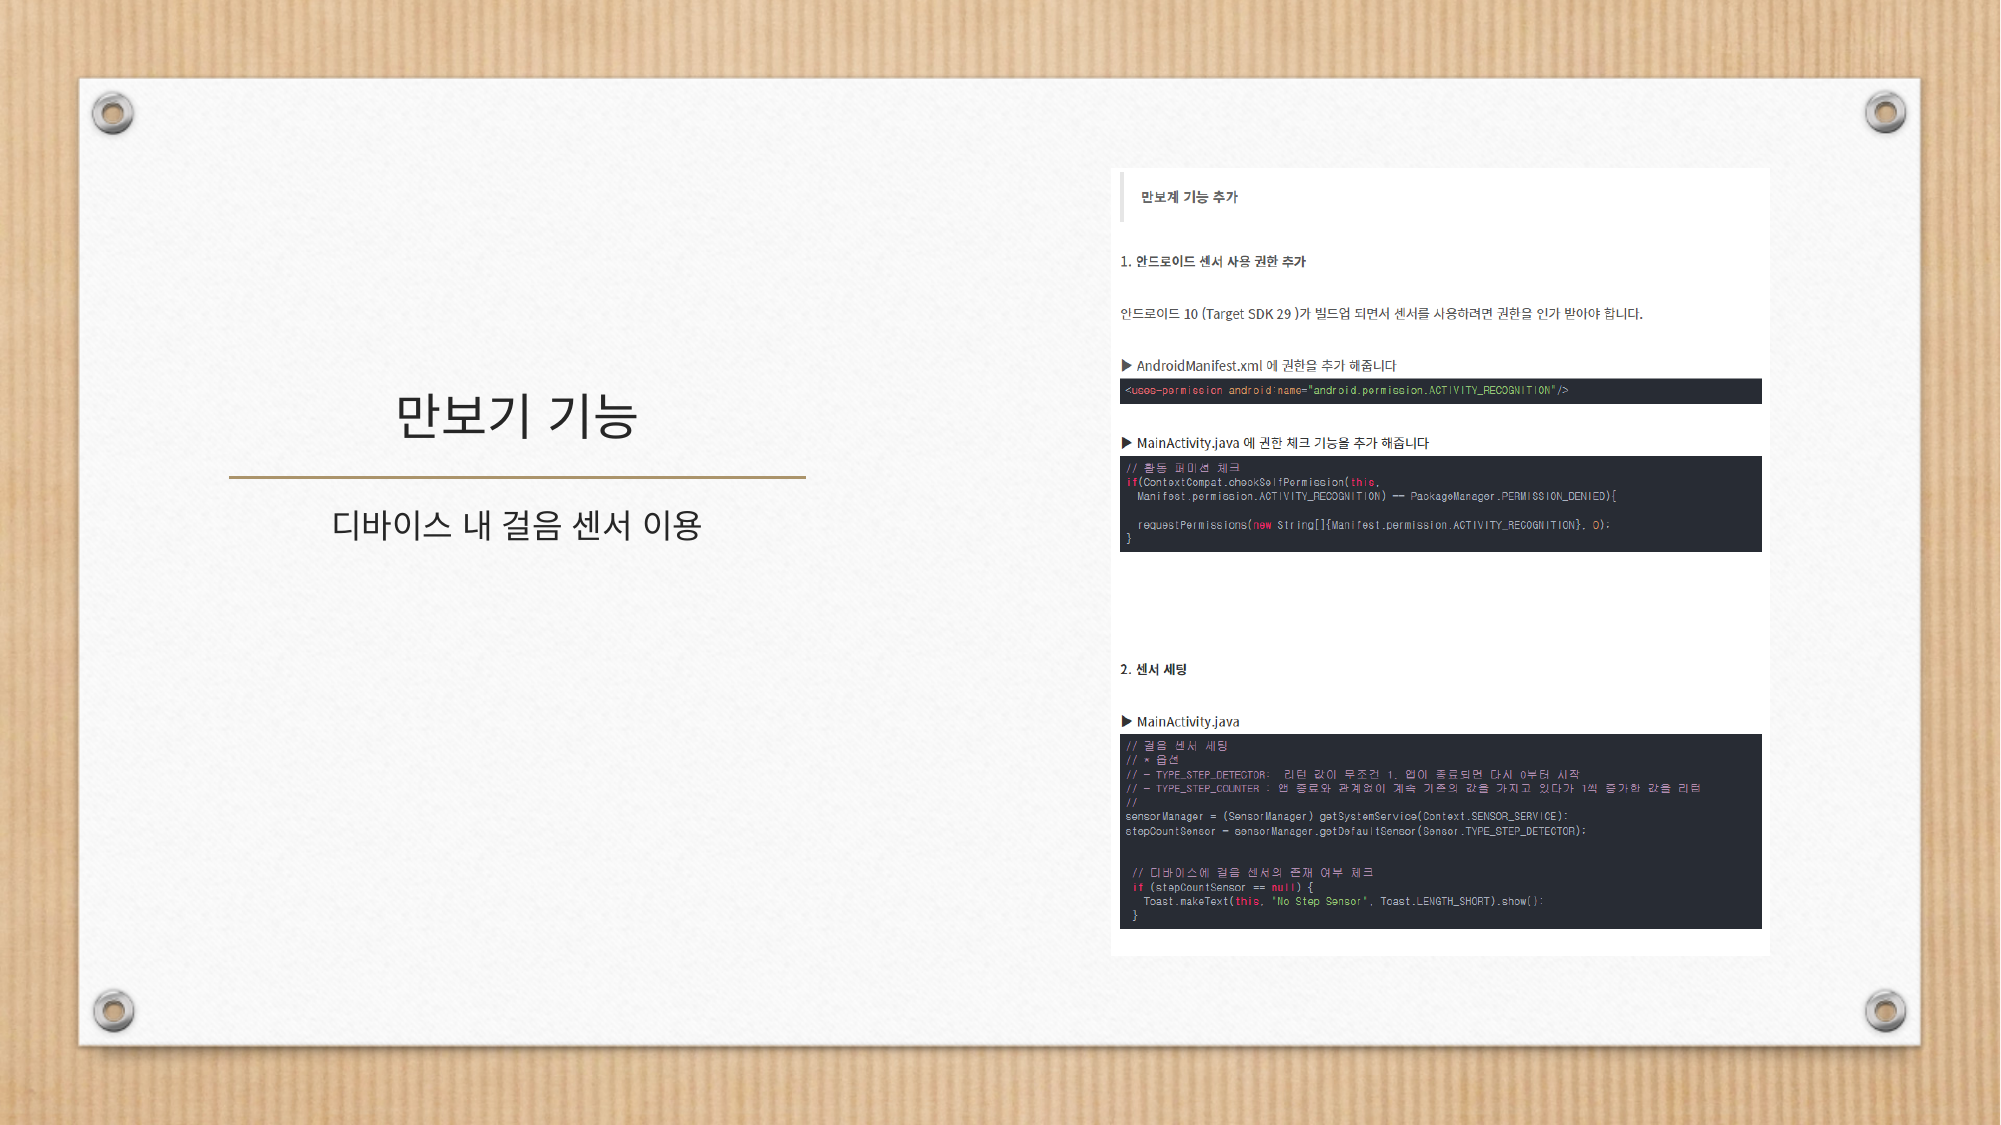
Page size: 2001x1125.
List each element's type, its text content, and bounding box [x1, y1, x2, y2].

picture [0, 0, 2001, 1125]
title 만보기 기능 [212, 227, 823, 453]
list 디바이스 내 걸음 센서 이용 [212, 497, 823, 898]
